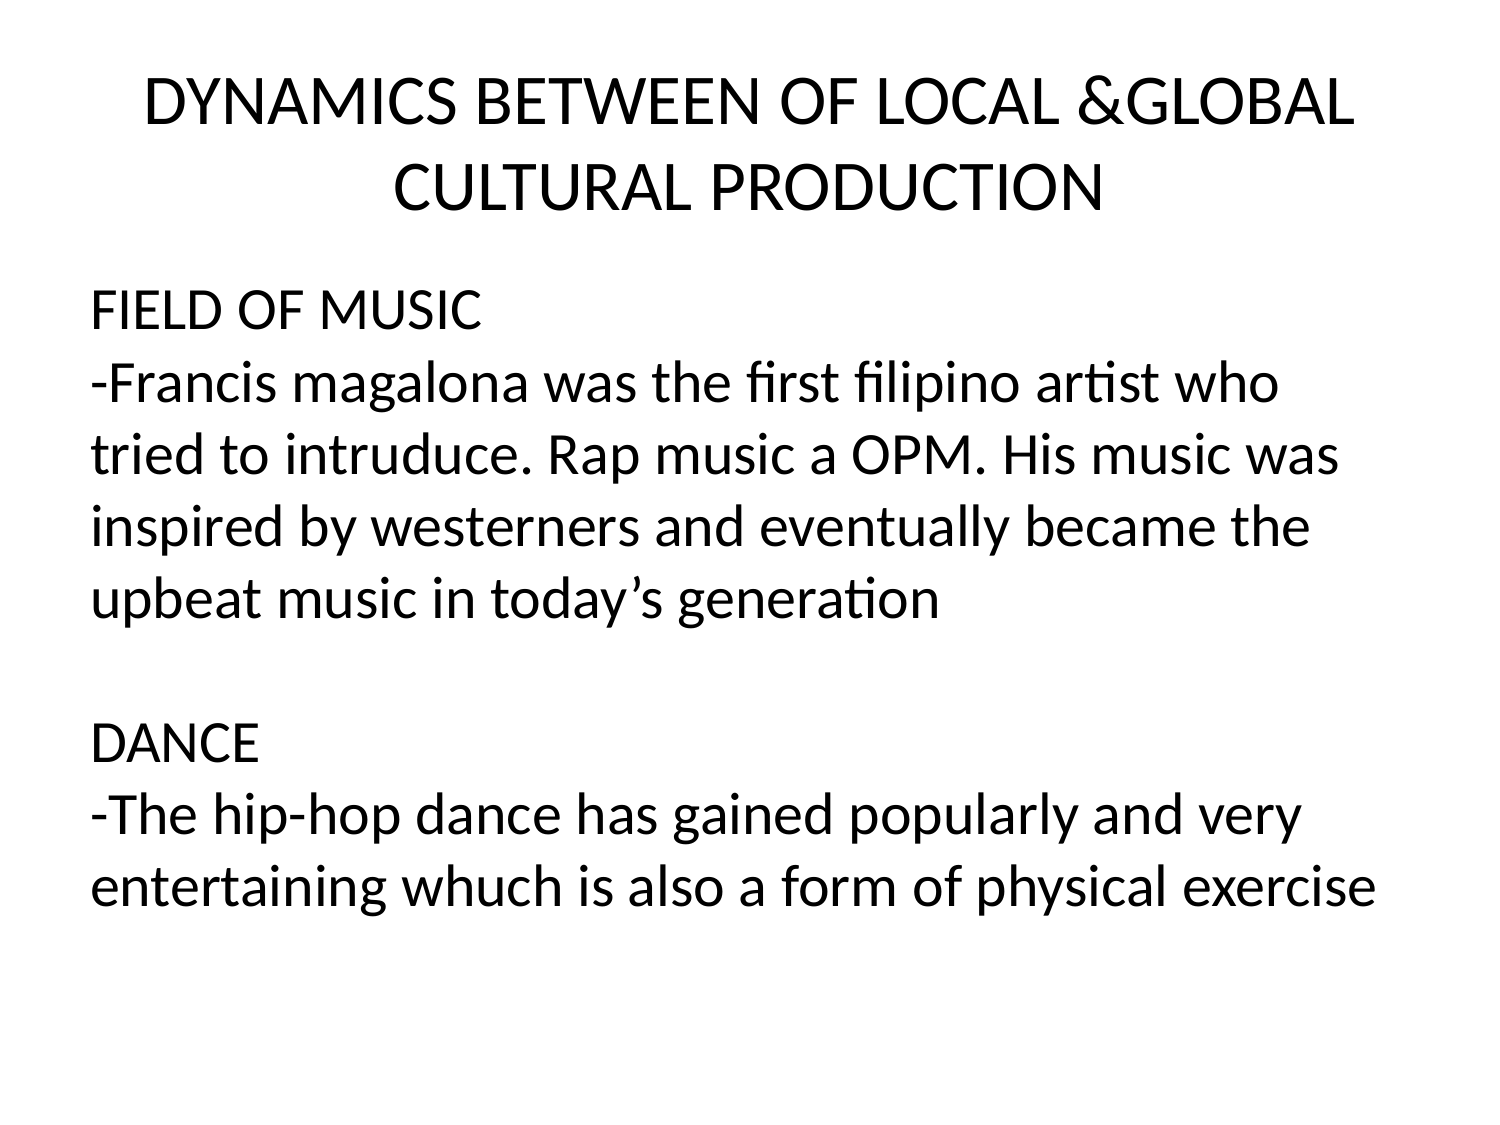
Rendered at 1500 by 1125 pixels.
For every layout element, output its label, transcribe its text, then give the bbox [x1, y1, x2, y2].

title DYNAMICS BETWEEN OF LOCAL &GLOBAL CULTURAL PRODUCTION [75, 45, 1425, 233]
list FIELD OF MUSIC -Francis magalona was the first filipino artist who tried to intruduce. Rap music a OPM. His music was inspired by westerners and eventually became the upbeat music in today’s generation DANCE -The hip-hop dance has gained popularly and very entertaining whuch is also a form of physical exercise [75, 262, 1425, 1005]
